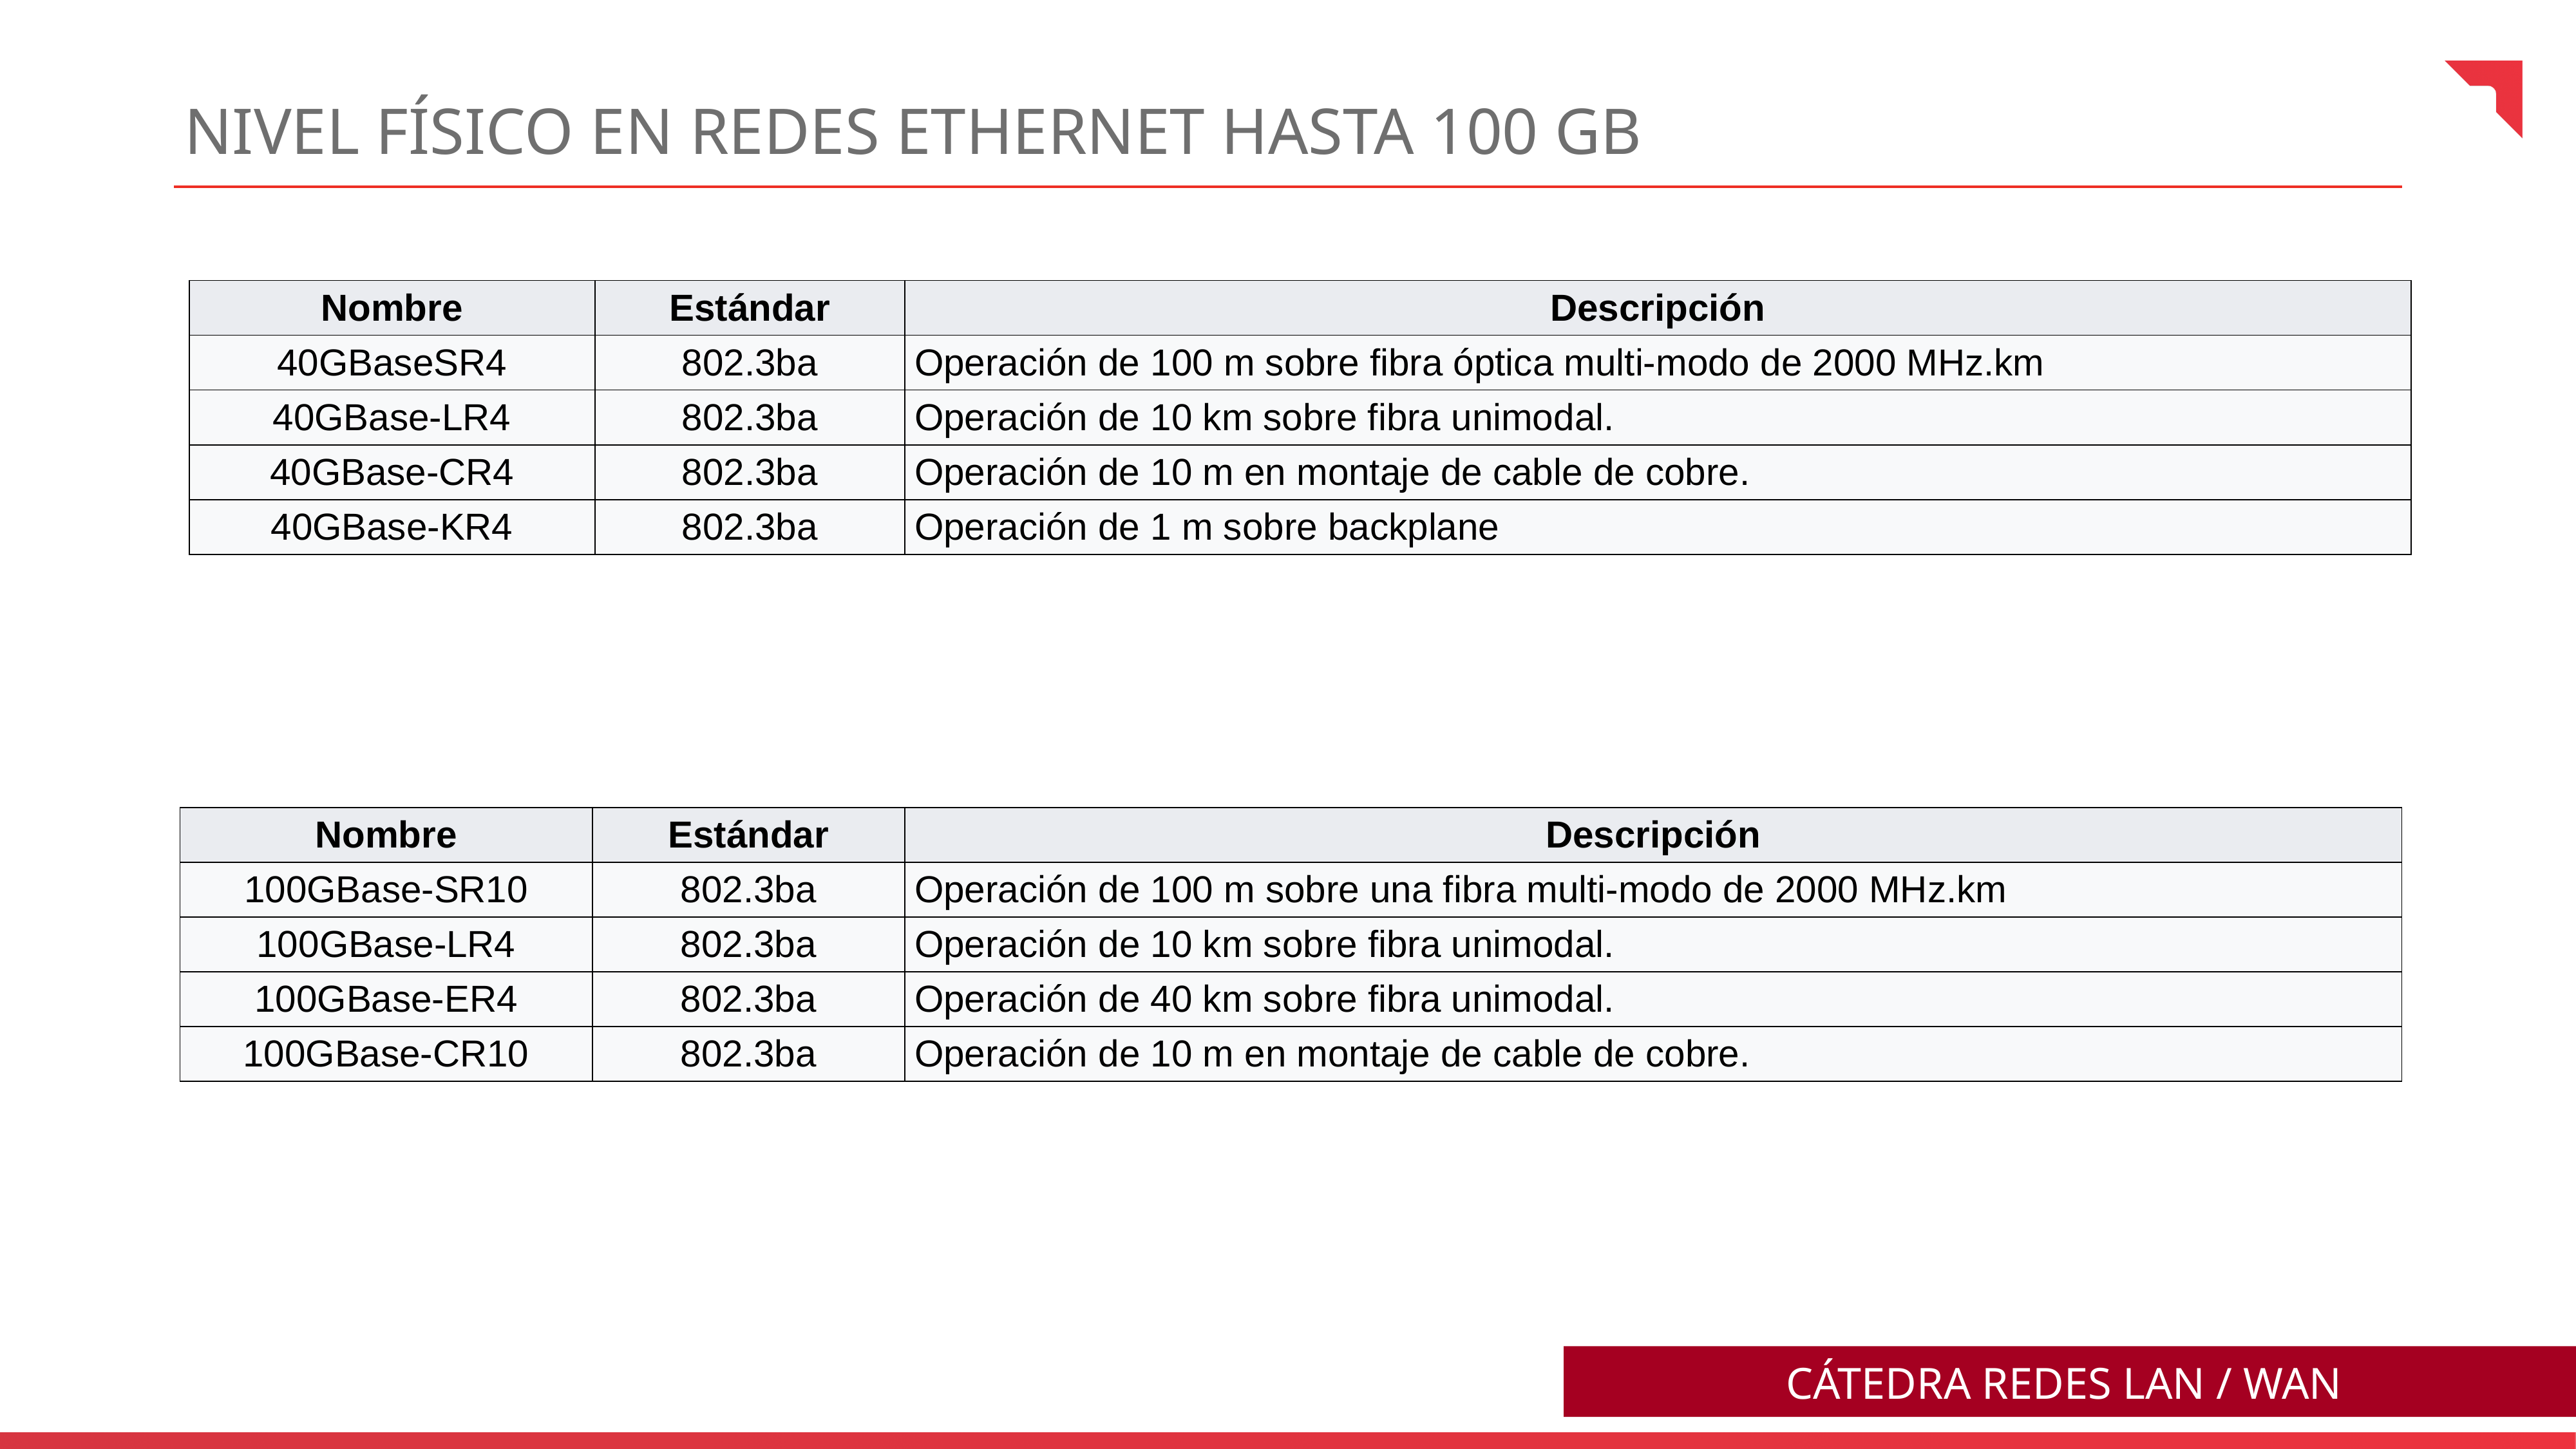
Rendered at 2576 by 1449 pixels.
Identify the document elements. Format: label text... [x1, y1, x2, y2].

table_cell 802.3ba [593, 863, 904, 916]
table_cell Operación de 10 km sobre fibra unimodal. [905, 918, 2401, 971]
table_cell Operación de 100 m sobre fibra óptica multi-modo de 2000 MHz.km [905, 336, 2410, 390]
table_cell 802.3ba [593, 918, 904, 971]
table_header Nombre [190, 281, 594, 335]
table_cell Operación de 100 m sobre una fibra multi-modo de 2000 MHz.km [905, 863, 2401, 916]
table_header Nombre [180, 808, 592, 862]
table_header Descripción [905, 808, 2401, 862]
table_cell 40GBase-KR4 [190, 500, 594, 554]
table_cell 802.3ba [593, 972, 904, 1026]
table_cell 802.3ba [596, 500, 904, 554]
table_header Estándar [593, 808, 904, 862]
table_cell 40GBase-CR4 [190, 446, 594, 499]
table_cell Operación de 10 km sobre fibra unimodal. [905, 390, 2410, 444]
text_box [174, 197, 2427, 362]
table_cell 100GBase-ER4 [180, 972, 592, 1026]
table_cell 100GBase-SR10 [180, 863, 592, 916]
table_cell 802.3ba [596, 446, 904, 499]
table_cell Operación de 10 m en montaje de cable de cobre. [905, 446, 2410, 499]
picture [0, 1432, 2576, 1449]
picture [2445, 61, 2523, 138]
table_cell 802.3ba [596, 390, 904, 444]
table_cell 802.3ba [593, 1027, 904, 1081]
table_cell 100GBase-CR10 [180, 1027, 592, 1081]
table_cell 100GBase-LR4 [180, 918, 592, 971]
table_header Estándar [596, 281, 904, 335]
table_cell Operación de 10 m en montaje de cable de cobre. [905, 1027, 2401, 1081]
table_cell 40GBaseSR4 [190, 336, 594, 390]
table_header Descripción [905, 281, 2410, 335]
table_cell Operación de 40 km sobre fibra unimodal. [905, 972, 2401, 1026]
table_cell 40GBase-LR4 [190, 390, 594, 444]
table_cell 802.3ba [596, 336, 904, 390]
text_box Nivel físico en Redes Ethernet hasta 100 GB [175, 81, 2263, 176]
table_cell Operación de 1 m sobre backplane [905, 500, 2410, 554]
